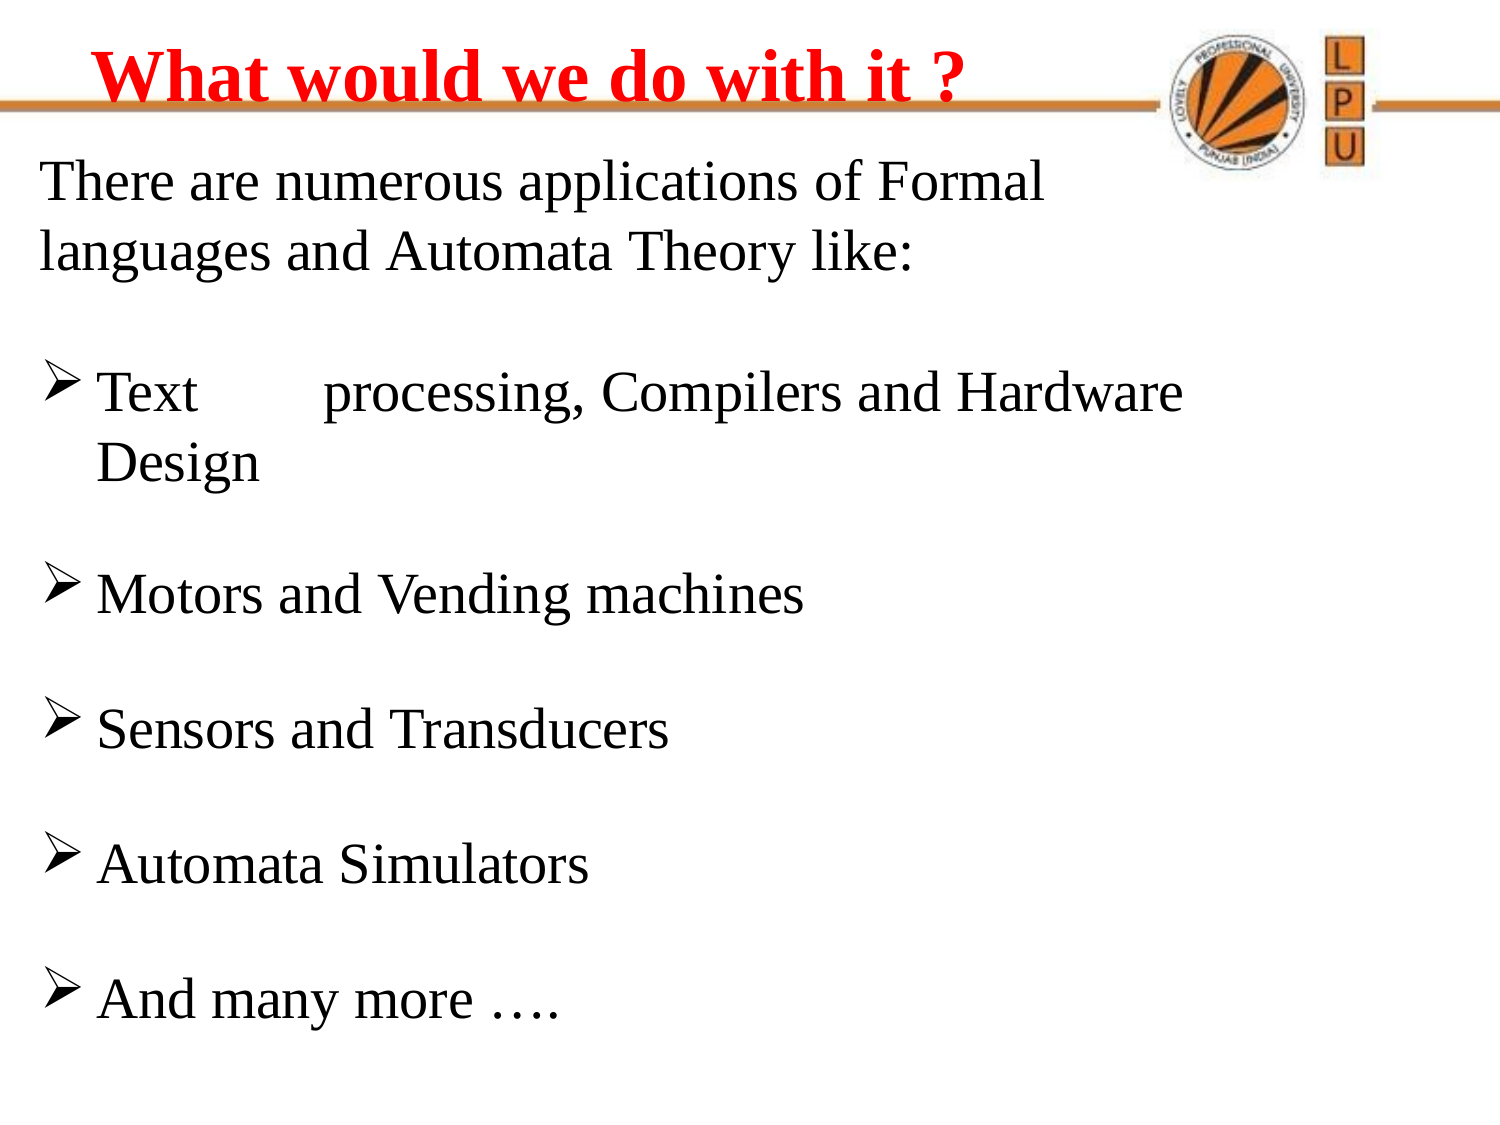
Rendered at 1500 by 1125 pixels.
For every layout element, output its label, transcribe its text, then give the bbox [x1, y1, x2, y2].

title What would we do with it ? [87, 24, 1107, 139]
text_box There are numerous applications of Formal languages and Automata Theory like: Text processing, Compilers and Hardware Design Motors and Vending machines Sensors and Transducers Automata Simulators And many more …. [37, 139, 1445, 1030]
picture [1107, 28, 1500, 182]
picture [0, 28, 87, 182]
